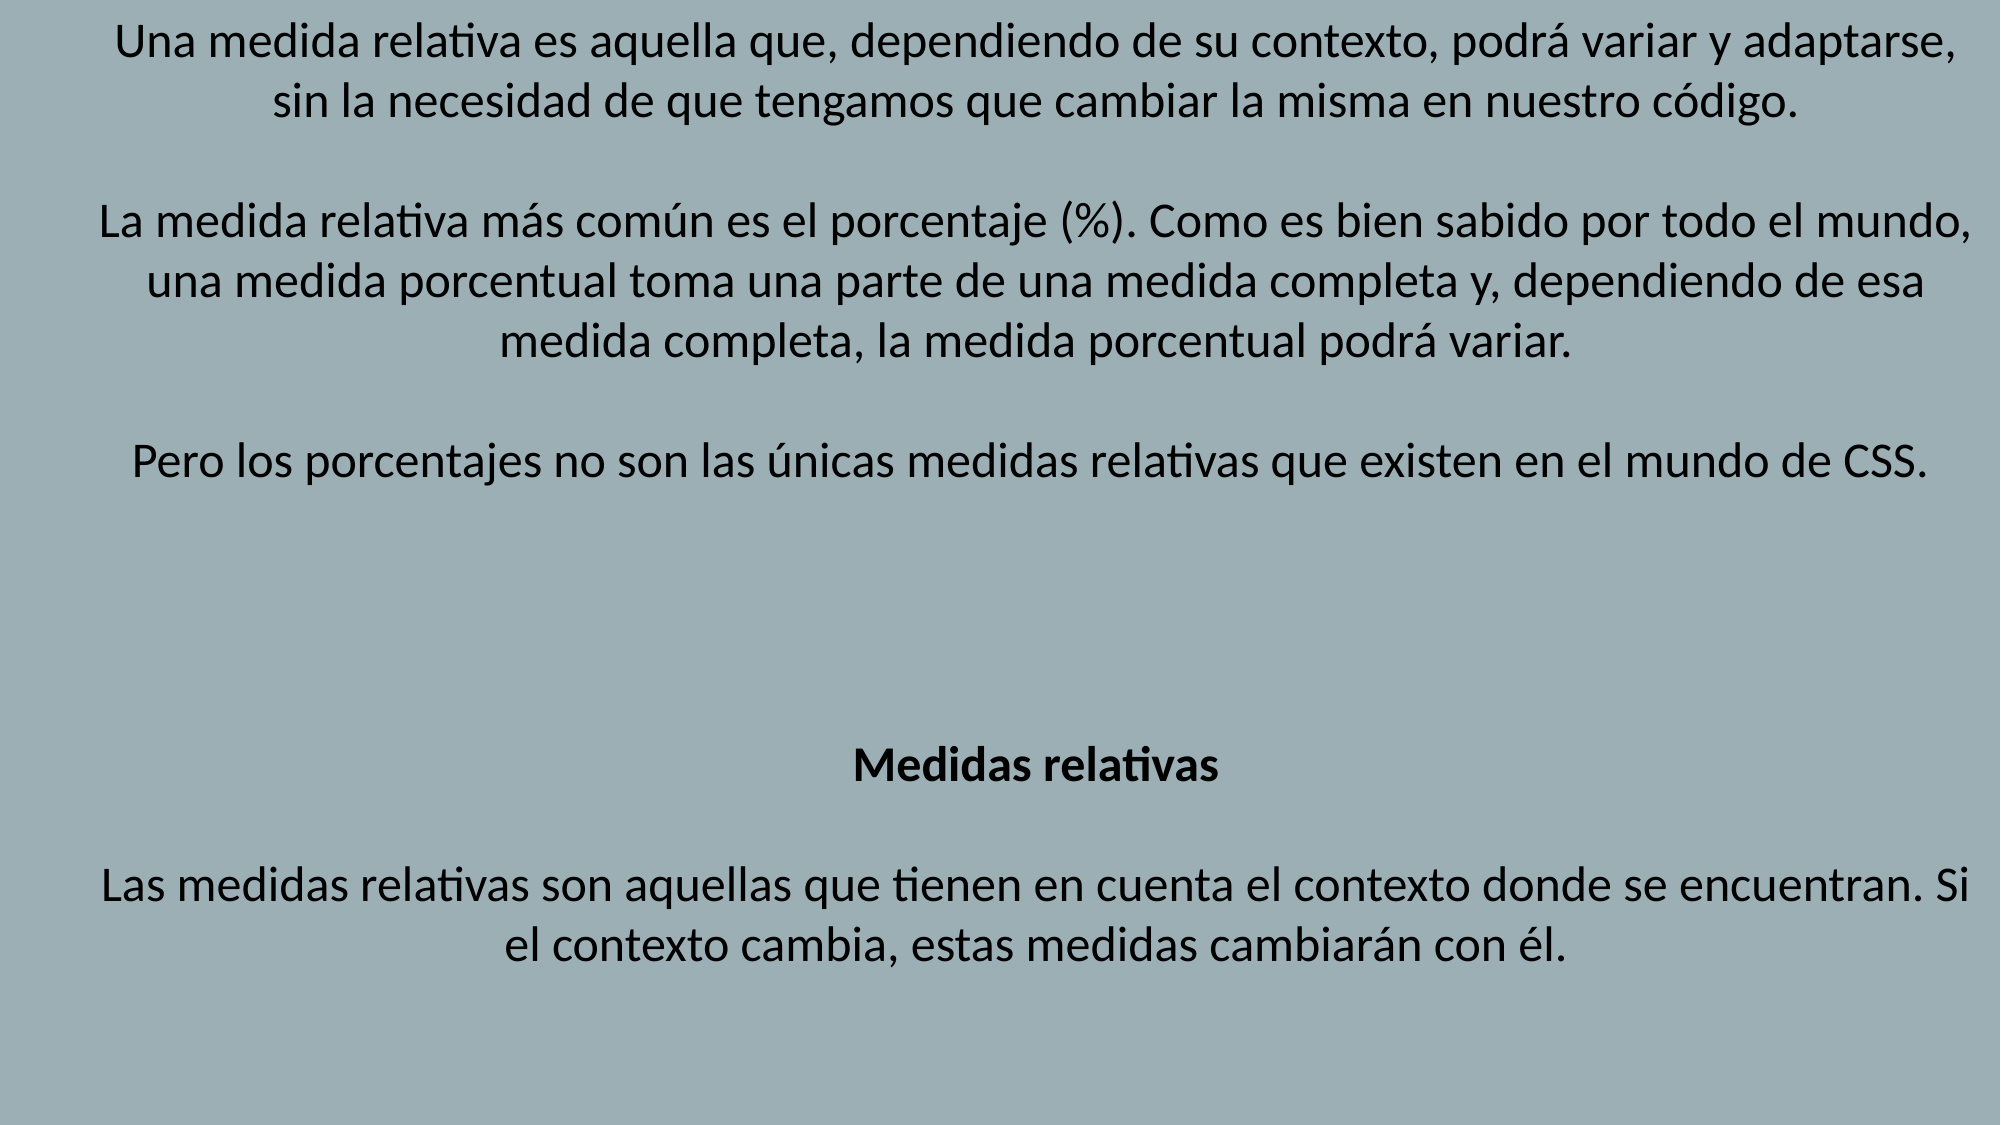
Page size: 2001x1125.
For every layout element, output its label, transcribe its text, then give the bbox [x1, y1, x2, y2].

subtitle Una medida relativa es aquella que, dependiendo de su contexto, podrá variar y adaptarse, sin la necesidad de que tengamos que cambiar la misma en nuestro código. La medida relativa más común es el porcentaje (%). Como es bien sabido por todo el mundo, una medida porcentual toma una parte de una medida completa y, dependiendo de esa medida completa, la medida porcentual podrá variar. Pero los porcentajes no son las únicas medidas relativas que existen en el mundo de CSS. Medidas relativas Las medidas relativas son aquellas que tienen en cuenta el contexto donde se encuentran. Si el contexto cambia, estas medidas cambiarán con él. [15, 0, 2000, 1125]
